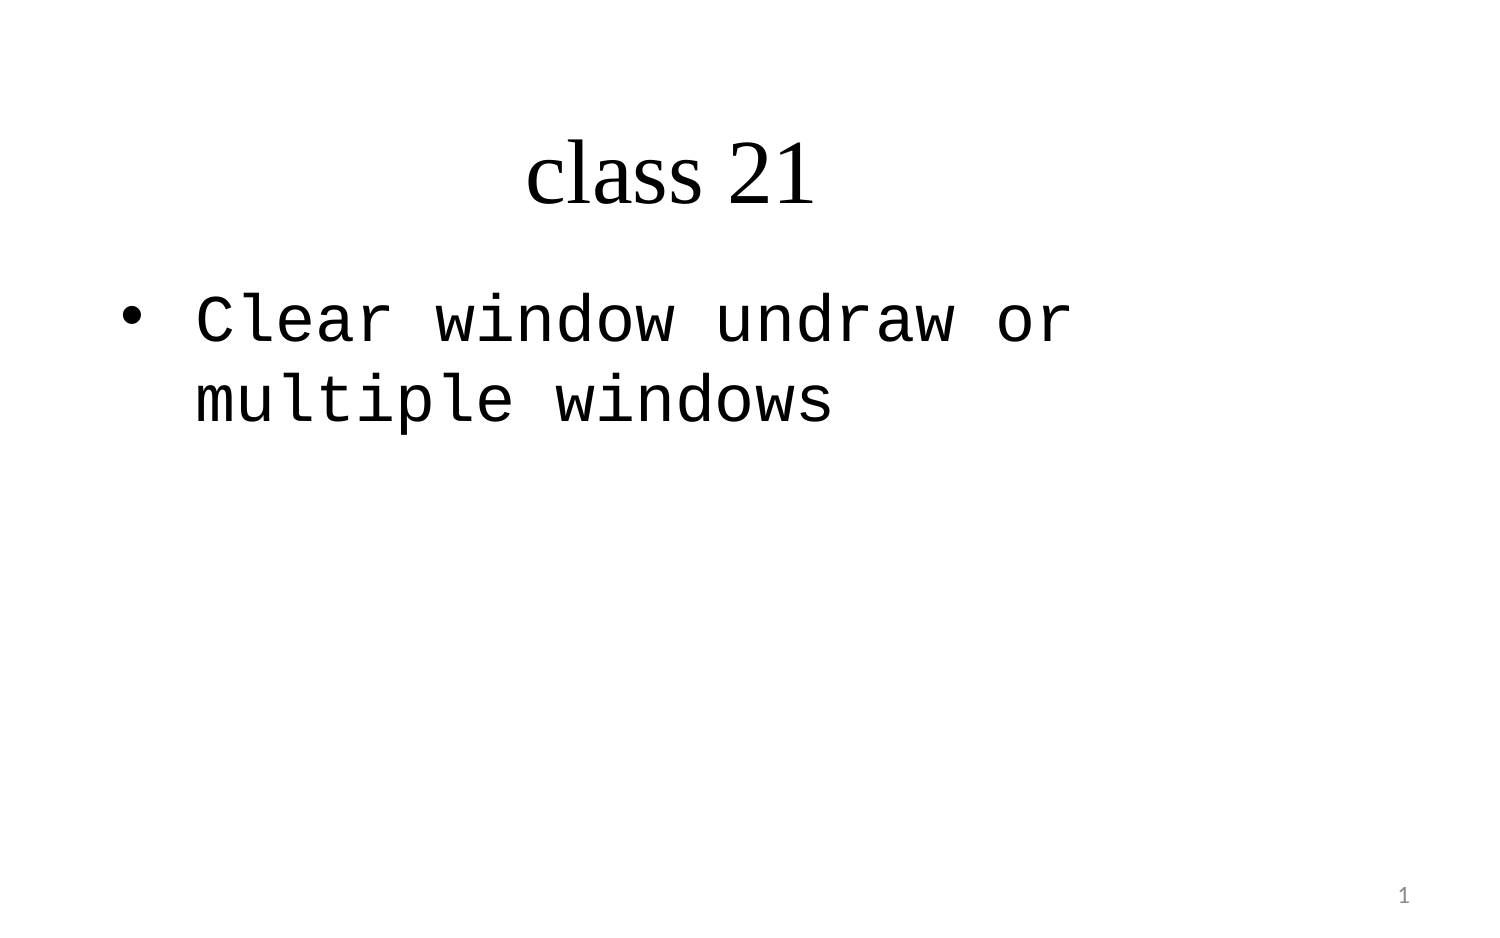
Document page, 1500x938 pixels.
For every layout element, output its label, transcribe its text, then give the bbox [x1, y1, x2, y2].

title class 21 [35, 66, 1311, 268]
subtitle Clear window undraw or multiple windows [105, 267, 1156, 844]
slide_number 1 [1074, 868, 1425, 919]
